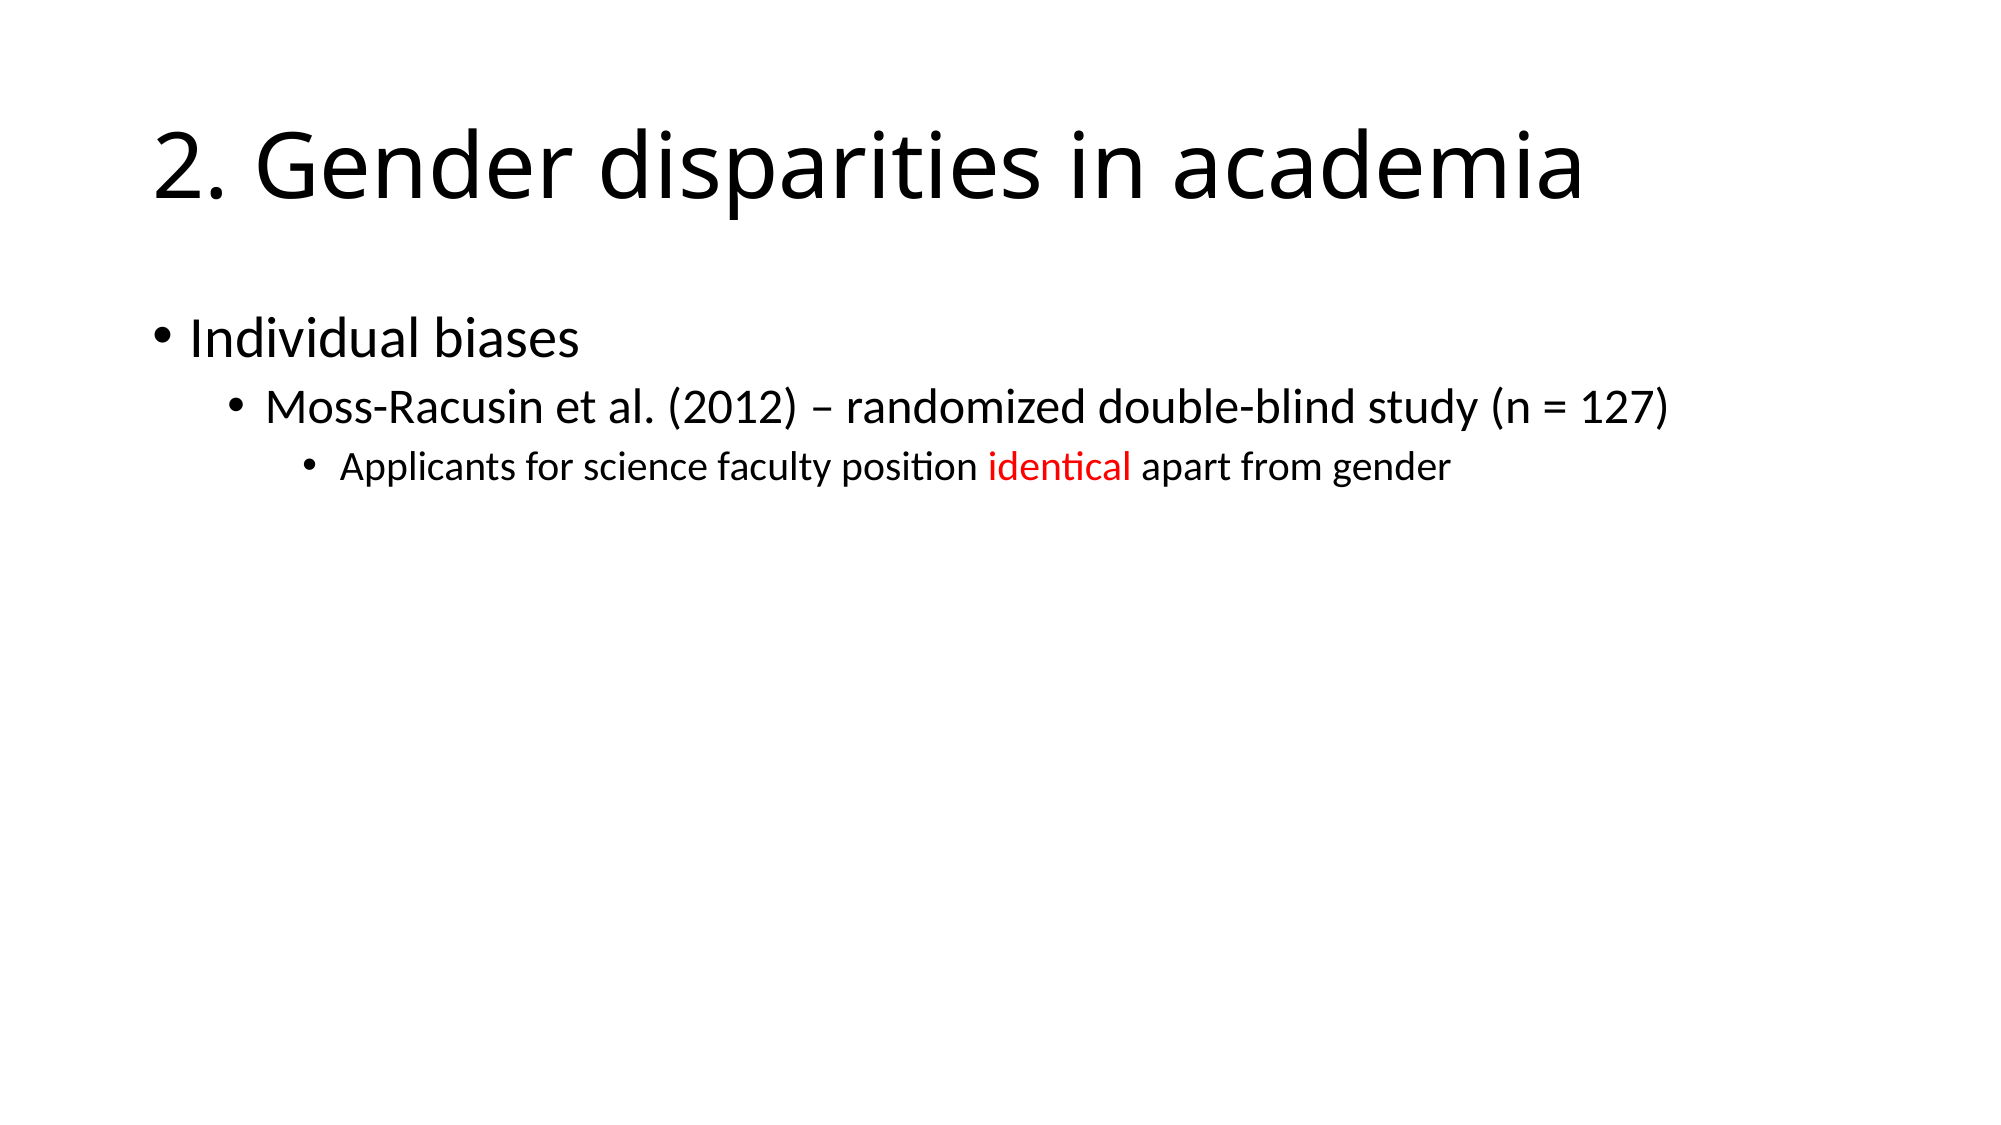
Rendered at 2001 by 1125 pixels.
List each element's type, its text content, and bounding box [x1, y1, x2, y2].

title 2. Gender disparities in academia [137, 59, 1863, 278]
list Individual biases Moss-Racusin et al. (2012) – randomized double-blind study (n = 127) Applicants for science faculty position identical apart from gender [137, 299, 1863, 1014]
